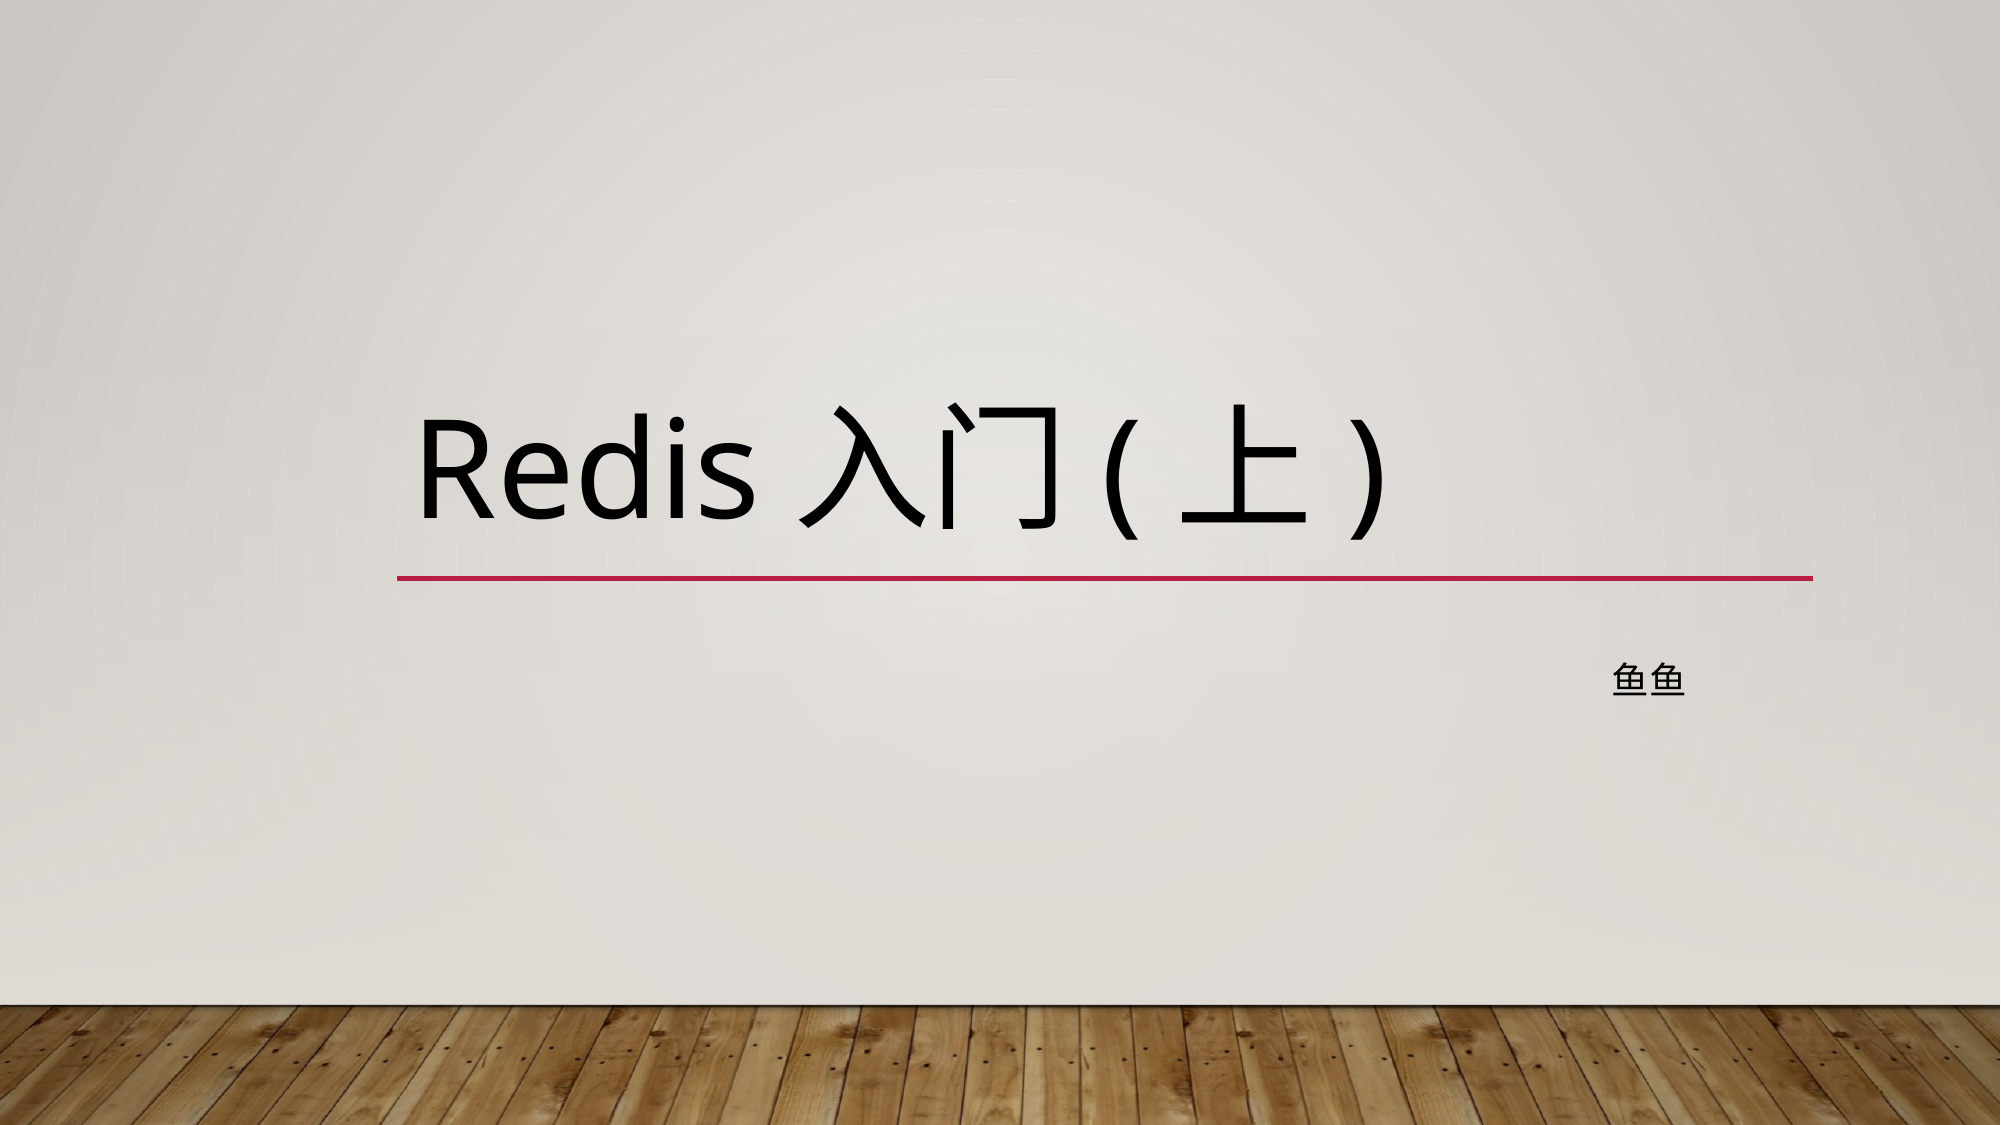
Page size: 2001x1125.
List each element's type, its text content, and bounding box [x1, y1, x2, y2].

title Redis入门(上) [396, 131, 1814, 549]
picture [0, 1005, 2000, 1125]
subtitle 鱼鱼 [396, 579, 1814, 740]
